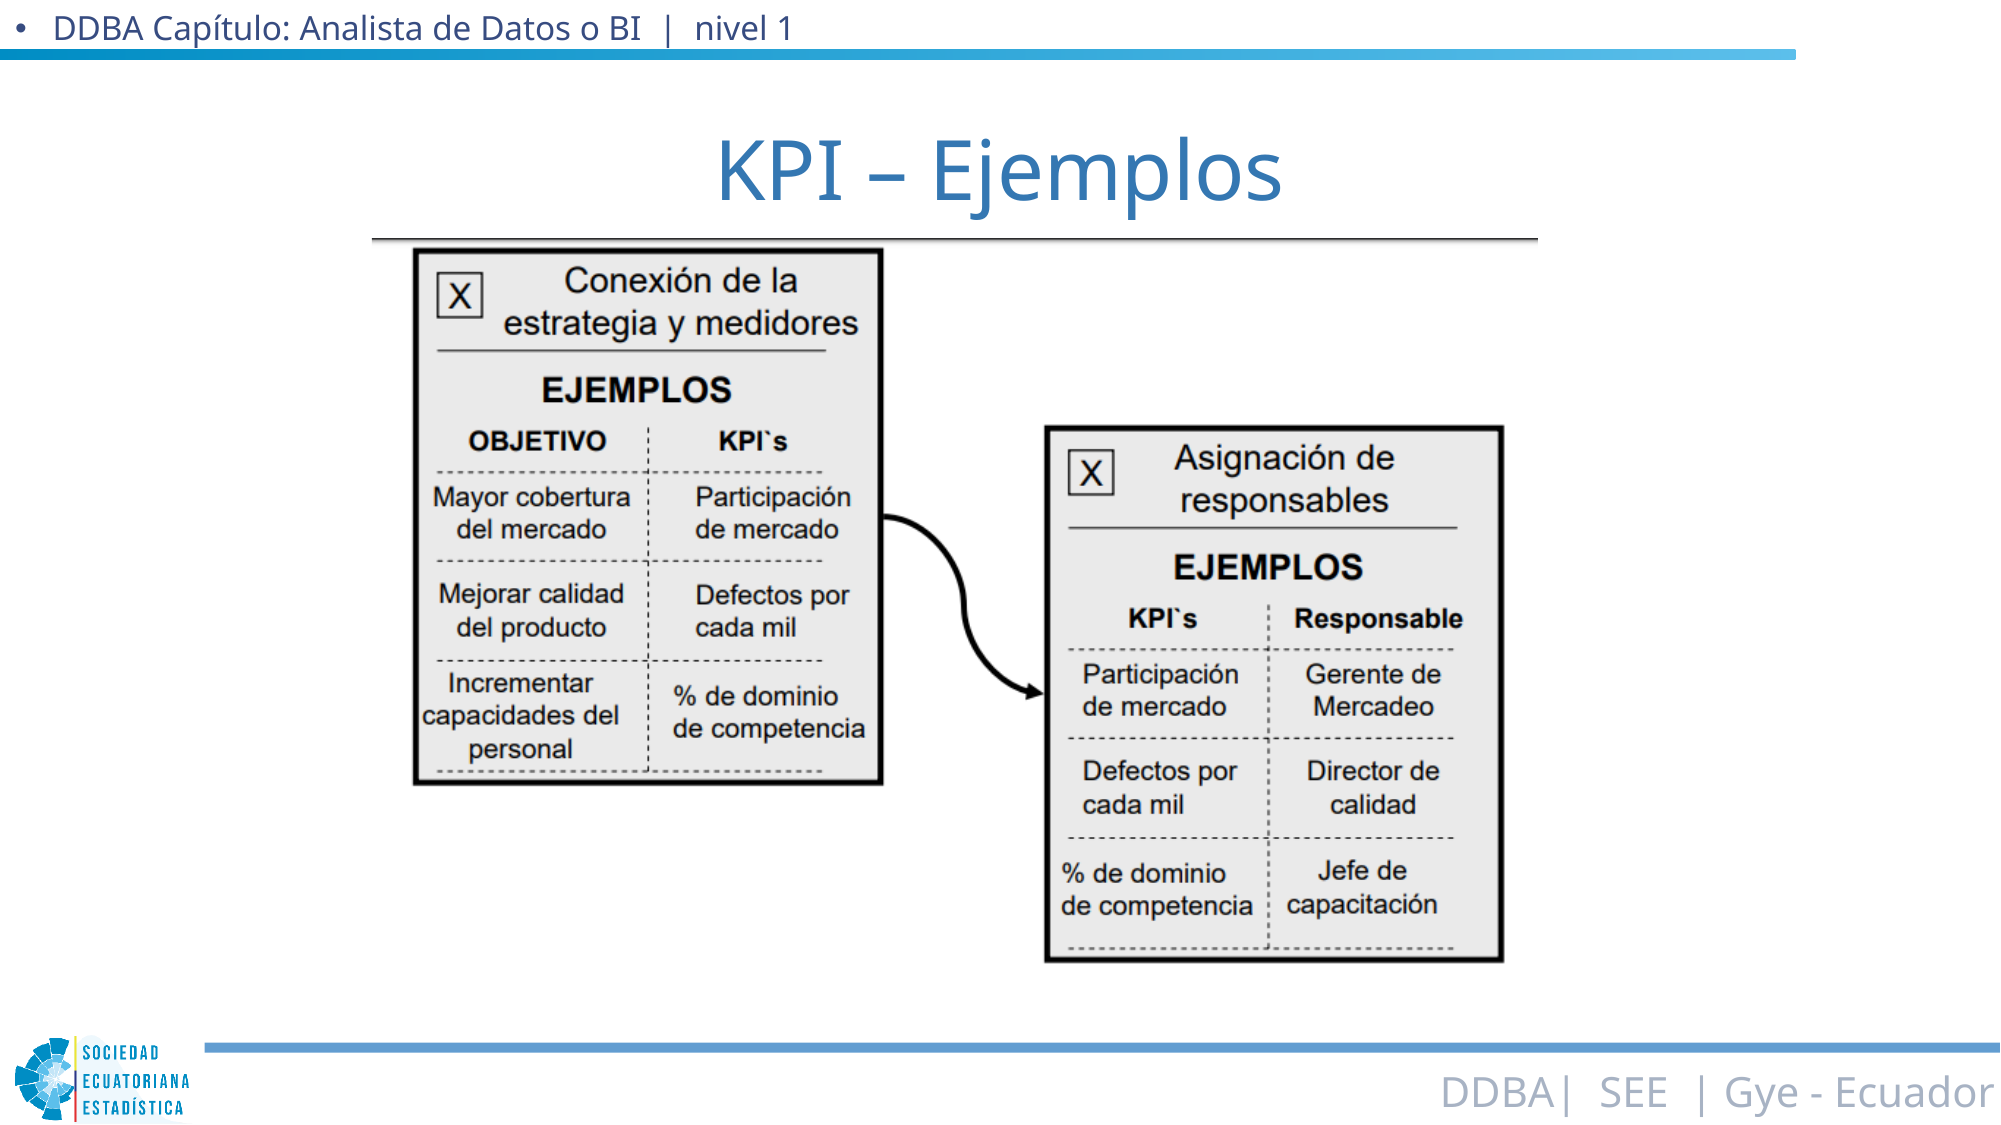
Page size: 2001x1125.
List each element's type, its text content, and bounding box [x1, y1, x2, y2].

text_box [0, 48, 1796, 61]
title KPI – Ejemplos [137, 107, 1863, 239]
text_box [204, 1041, 2000, 1054]
text_box DDBA Capítulo: Analista de Datos o BI | nivel 1 [0, 0, 1415, 56]
text_box DDBA| SEE | Gye - Ecuador [595, 1058, 2000, 1125]
picture [9, 1029, 193, 1125]
picture [371, 238, 1538, 977]
